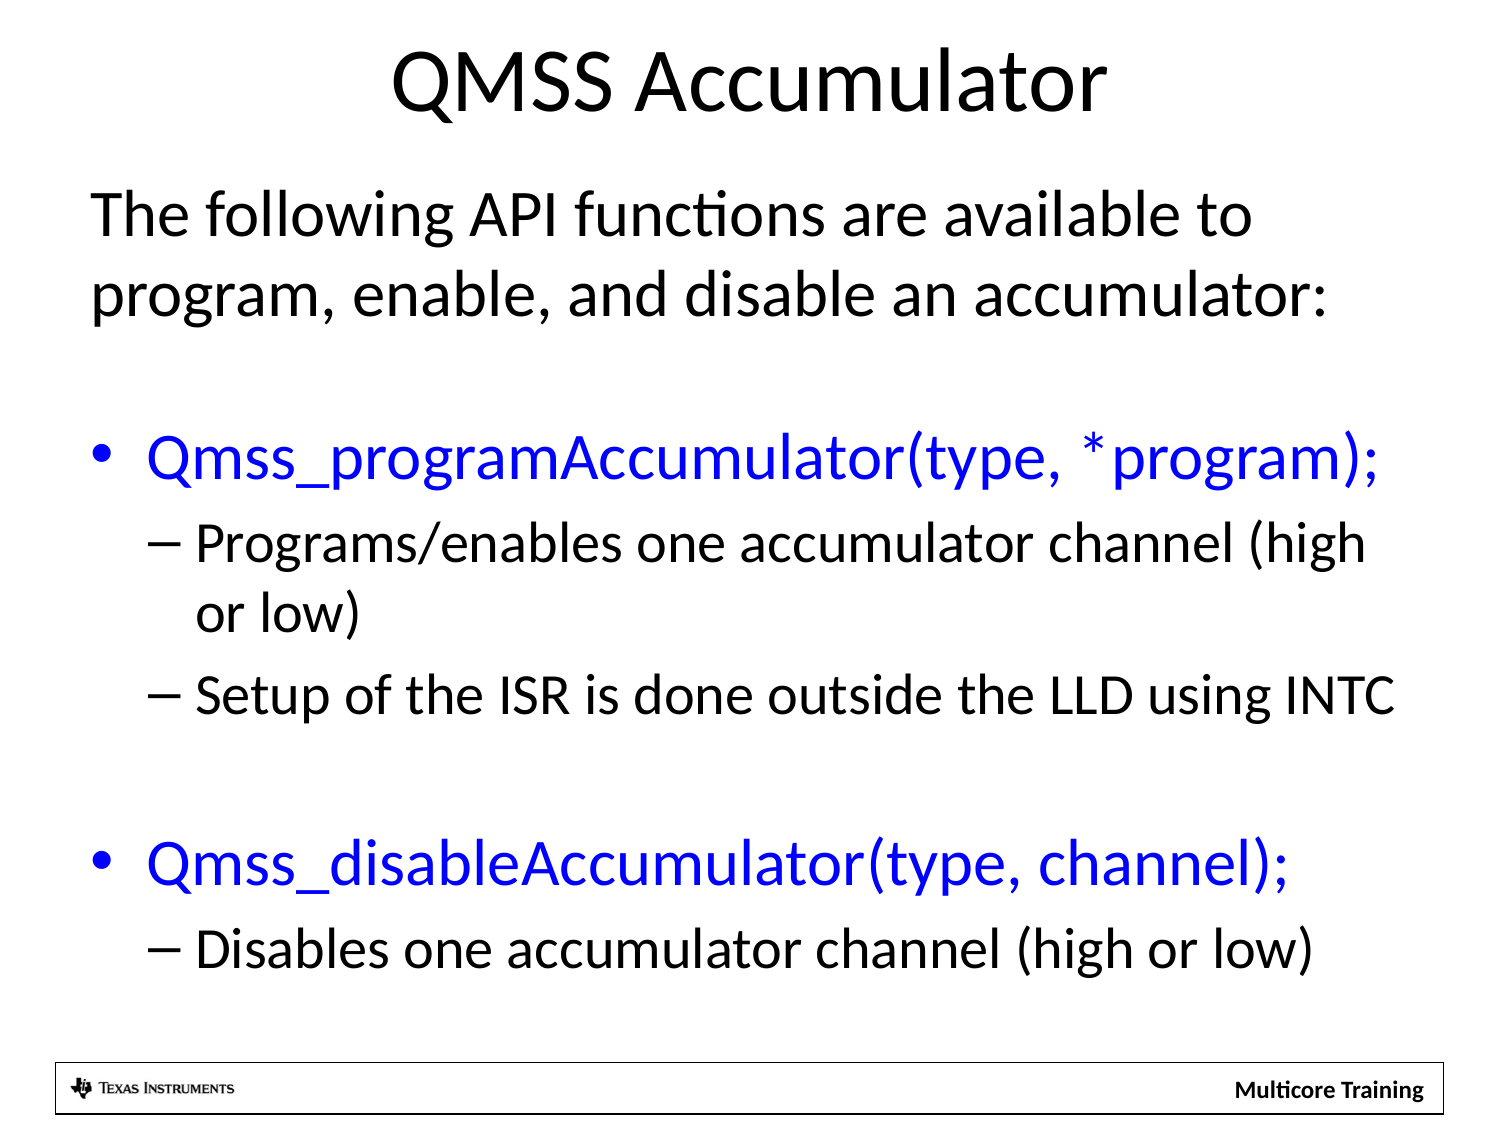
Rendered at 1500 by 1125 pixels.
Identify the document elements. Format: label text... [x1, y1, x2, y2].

picture [59, 1066, 245, 1110]
title QMSS Accumulator [74, 12, 1426, 138]
list The following API functions are available to program, enable, and disable an accumulator: Qmss_programAccumulator(type, *program); Programs/enables one accumulator channel (high or low) Setup of the ISR is done outside the LLD using INTC Qmss_disableAccumulator(type, channel); Disables one accumulator channel (high or low) [74, 162, 1426, 1038]
